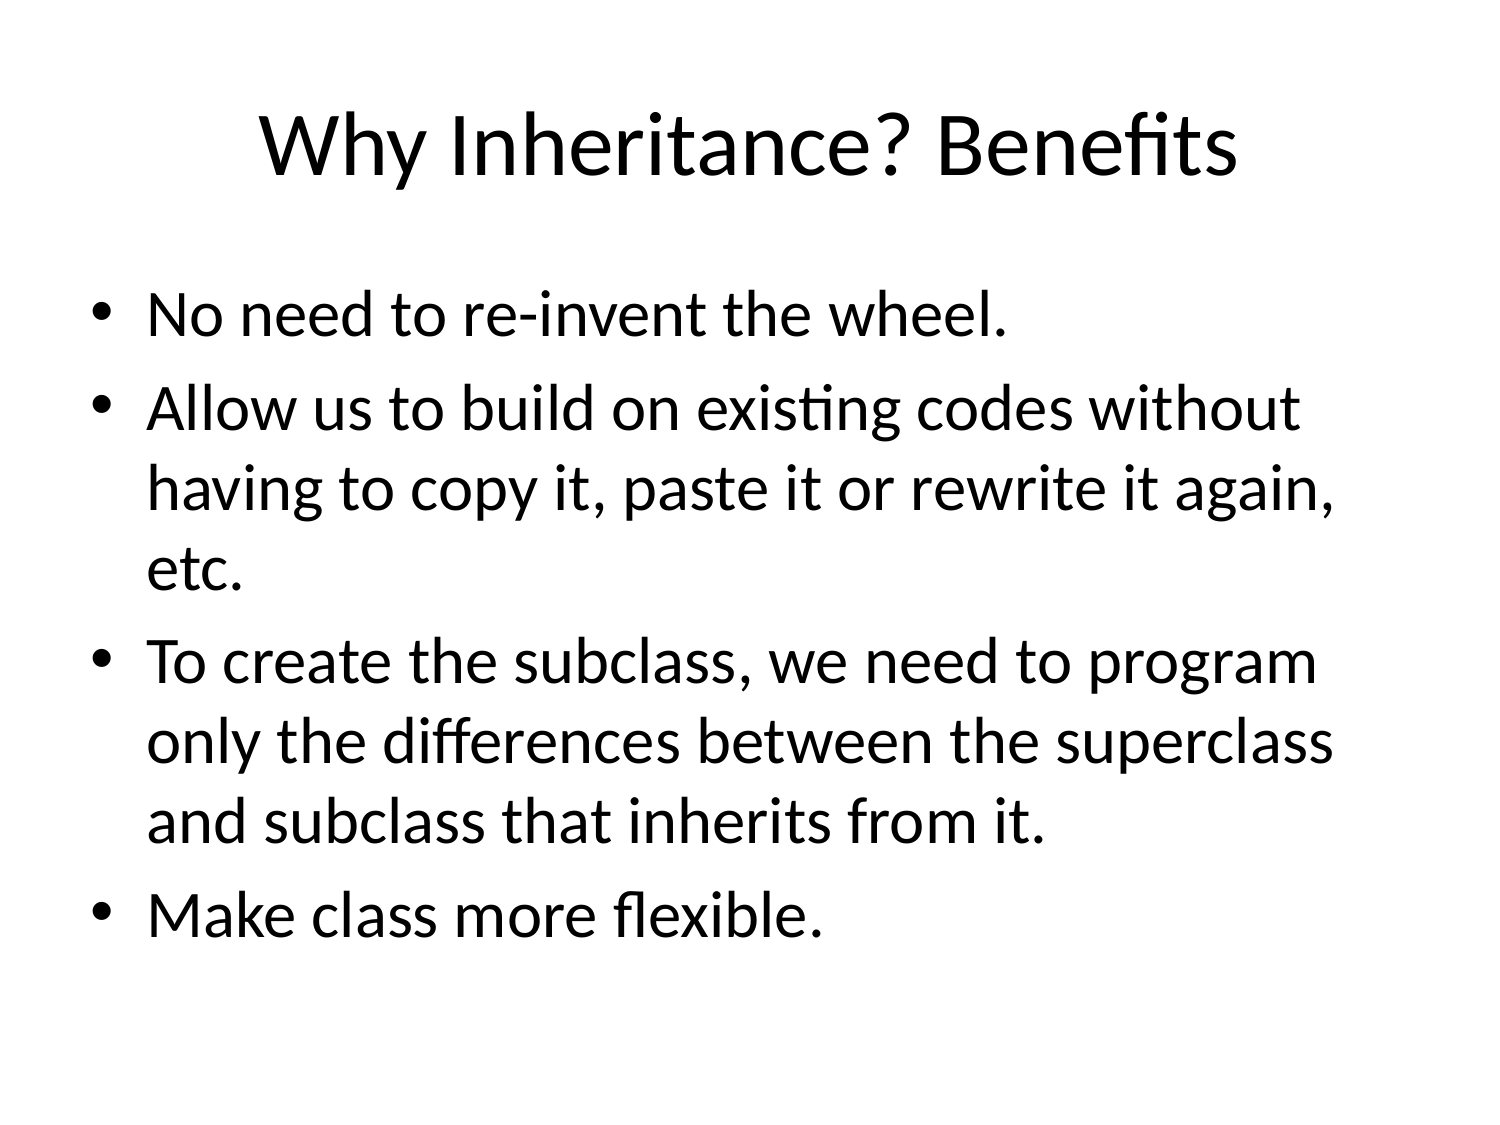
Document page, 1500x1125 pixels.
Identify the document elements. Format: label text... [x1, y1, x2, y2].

list No need to re-invent the wheel. Allow us to build on existing codes without having to copy it, paste it or rewrite it again, etc. To create the subclass, we need to program only the differences between the superclass and subclass that inherits from it. Make class more flexible. [75, 262, 1425, 1005]
title Why Inheritance? Benefits [75, 45, 1425, 233]
